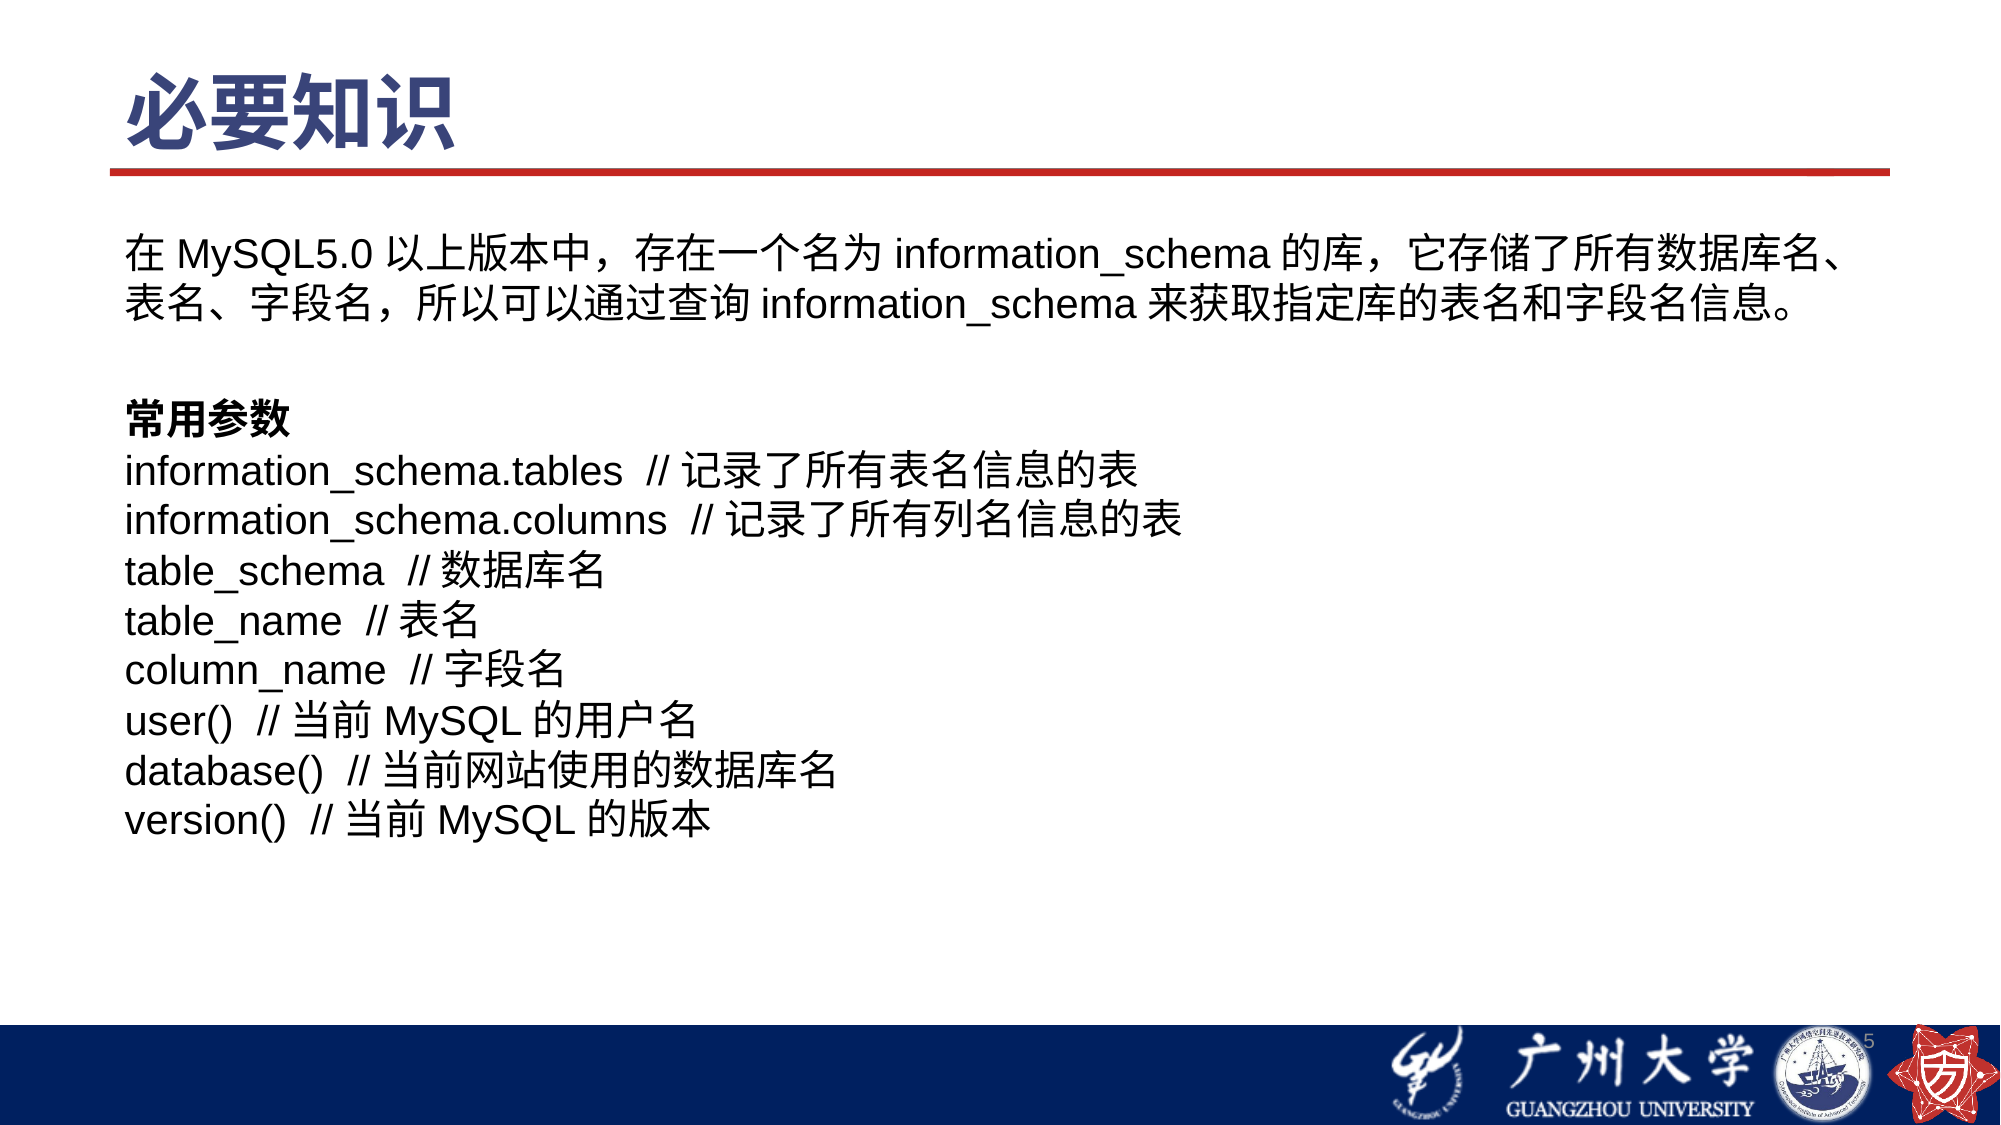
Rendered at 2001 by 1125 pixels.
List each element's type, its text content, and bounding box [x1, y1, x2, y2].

text_box 常用参数 information_schema.tables //记录了所有表名信息的表information_schema.columns //记录了所有列名信息的表 table_schema //数据库名 table_name //表名 column_name //字段名 user() //当前MySQL的用户名 database() //当前网站使用的数据库名 version() //当前MySQL的版本 [109, 385, 1603, 851]
text_box 在MySQL5.0以上版本中，存在一个名为information_schema的库，它存储了所有数据库名、表名、字段名，所以可以通过查询information_schema来获取指定库的表名和字段名信息。 [109, 219, 1890, 334]
picture [1378, 1013, 2001, 1125]
slide_number 5 [1412, 1022, 1890, 1057]
title 必要知识 [109, 0, 1890, 169]
